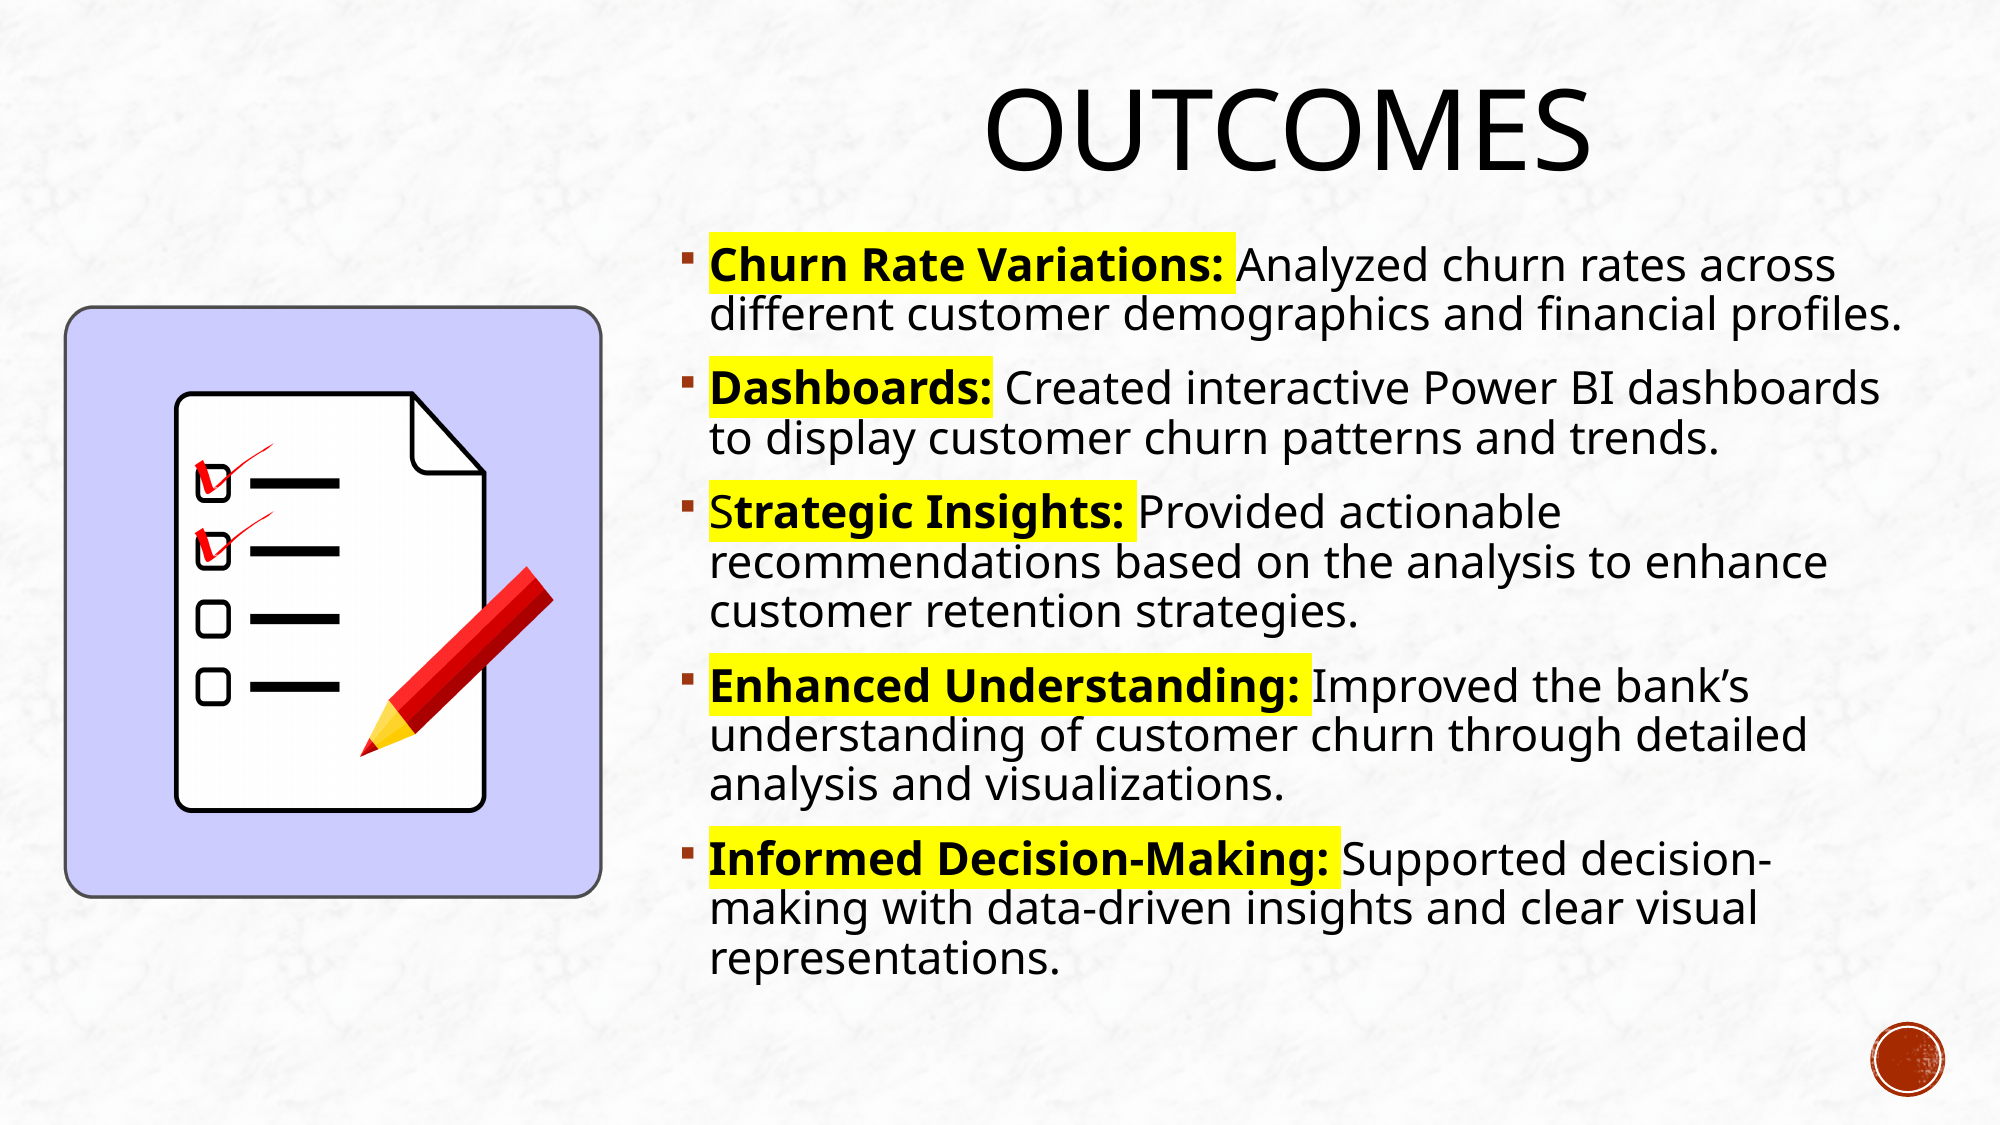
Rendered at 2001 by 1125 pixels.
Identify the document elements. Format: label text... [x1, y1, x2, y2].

title Outcomes [663, 34, 1912, 234]
list Churn Rate Variations: Analyzed churn rates across different customer demographics and financial profiles. Dashboards: Created interactive Power BI dashboards to display customer churn patterns and trends. Strategic Insights: Provided actionable recommendations based on the analysis to enhance customer retention strategies. Enhanced Understanding: Improved the bank’s understanding of customer churn through detailed analysis and visualizations. Informed Decision-Making: Supported decision-making with data-driven insights and clear visual representations. [663, 234, 1944, 1057]
picture [56, 297, 610, 907]
